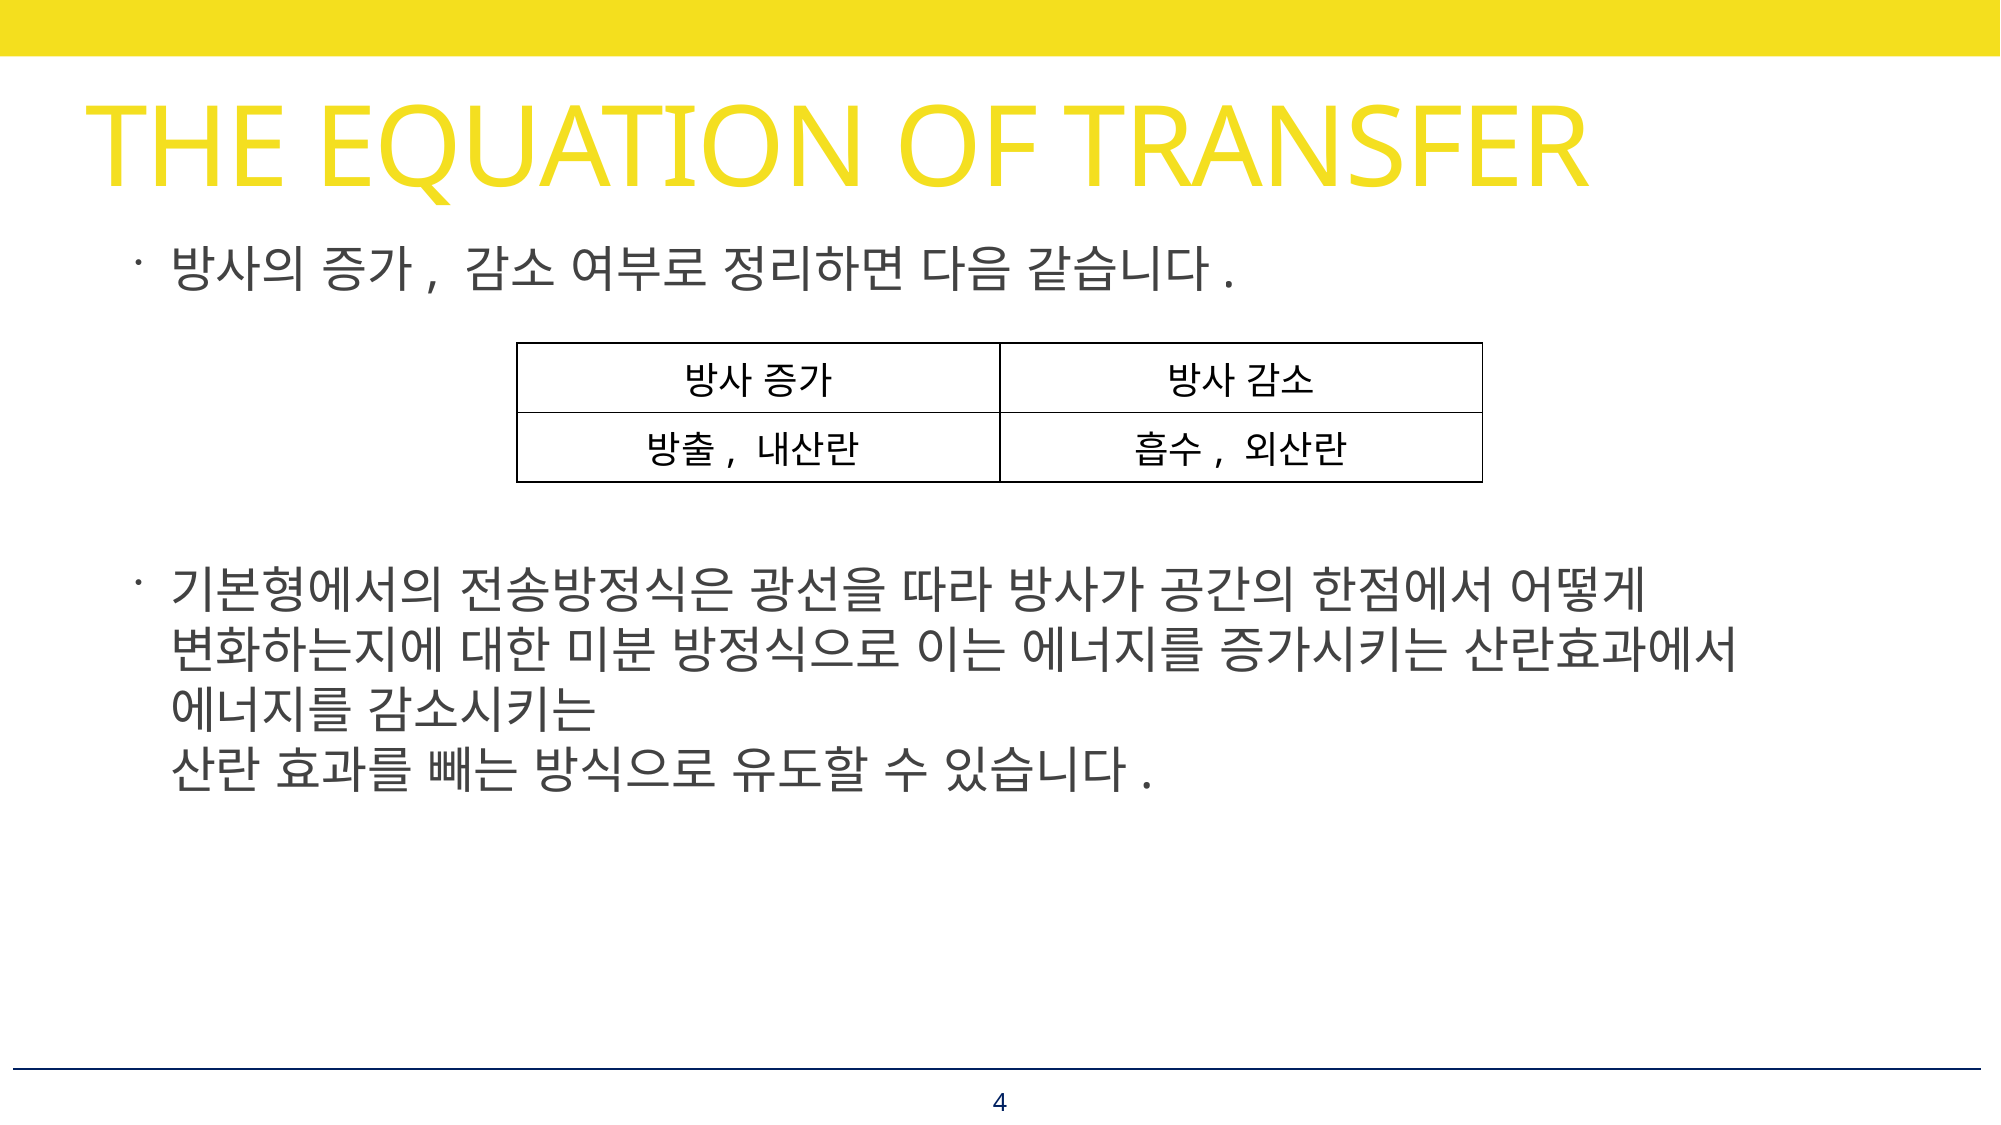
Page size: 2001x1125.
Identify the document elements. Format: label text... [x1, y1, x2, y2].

table_cell 방출, 내산란 [518, 413, 999, 481]
slide_number 4 [916, 1078, 1084, 1125]
table_header 방사 증가 [518, 344, 999, 412]
table_cell 흡수, 외산란 [1001, 413, 1482, 481]
list 방사의 증가, 감소 여부로 정리하면 다음 같습니다. 기본형에서의 전송방정식은 광선을 따라 방사가 공간의 한점에서 어떻게 변화하는지에 대한 미분 방정식으로 이는 에너지를 증가시키는 산란효과에서 에너지를 감소시키는 산란 효과를 빼는 방식으로 유도할 수 있습니다. [85, 237, 1915, 1049]
title THE EQUATION OF TRANSFER [85, 89, 1915, 212]
table_header 방사 감소 [1001, 344, 1482, 412]
